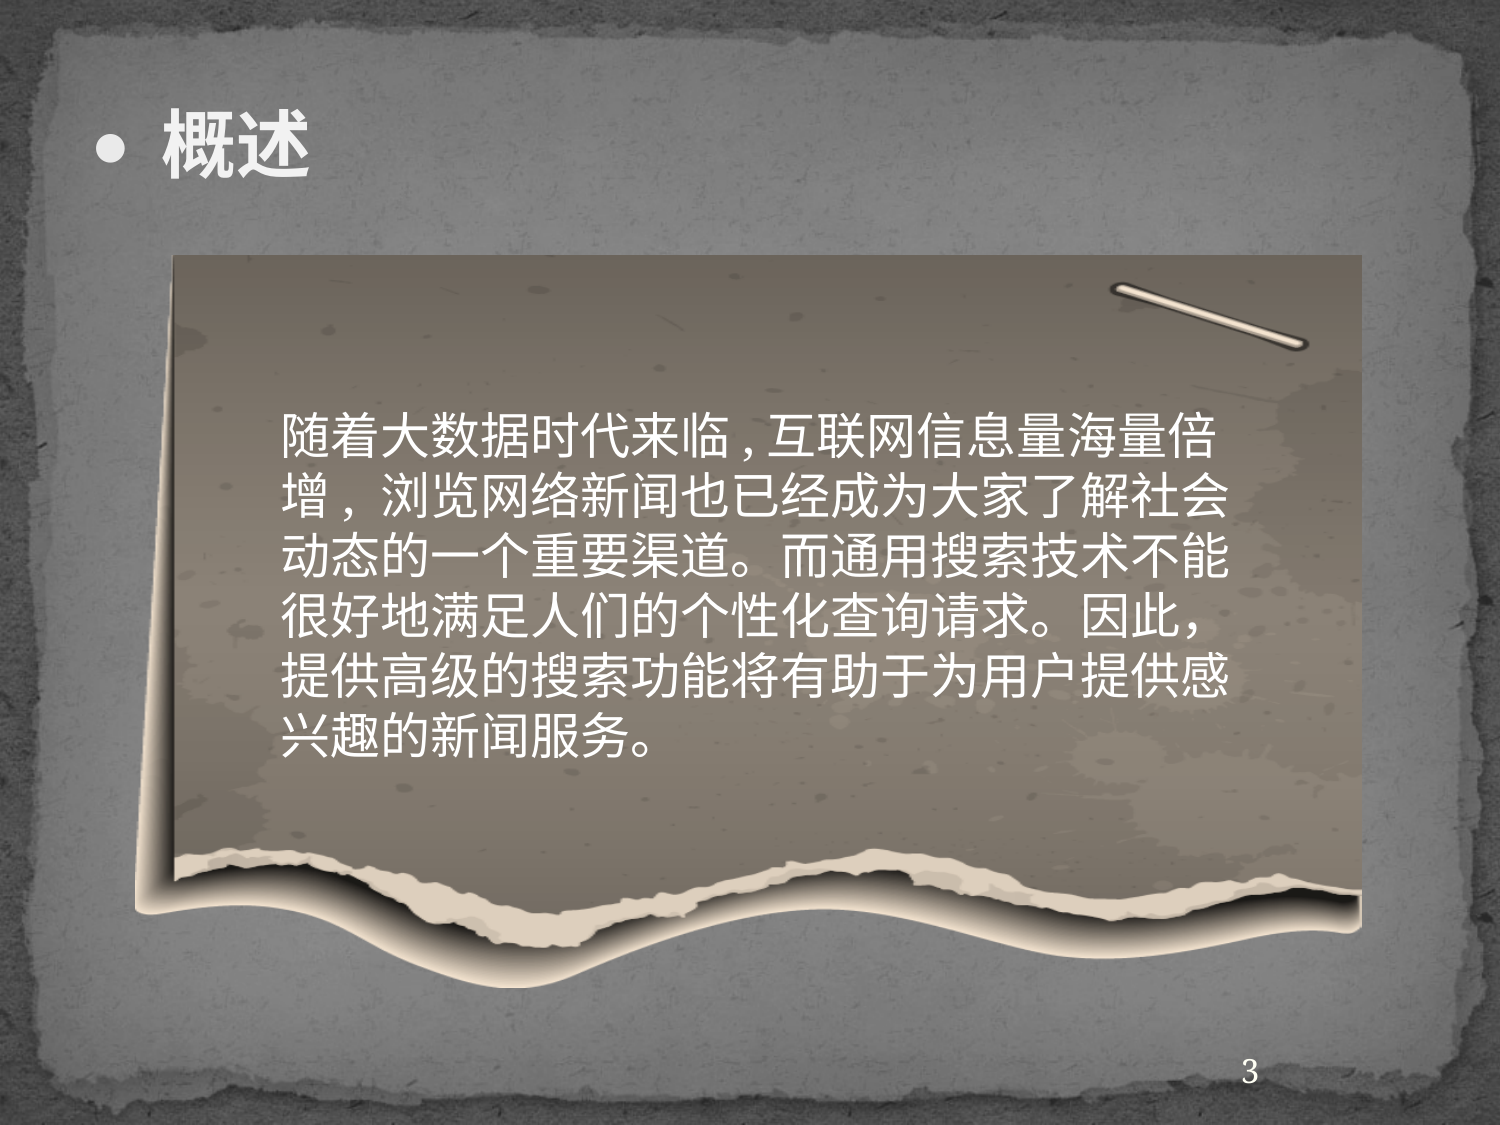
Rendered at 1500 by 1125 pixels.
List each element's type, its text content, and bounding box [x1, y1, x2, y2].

picture [137, 257, 1361, 987]
text_box ● [79, 113, 142, 174]
slide_number 3 [1074, 1042, 1425, 1103]
text_box 概述 [0, 89, 514, 195]
